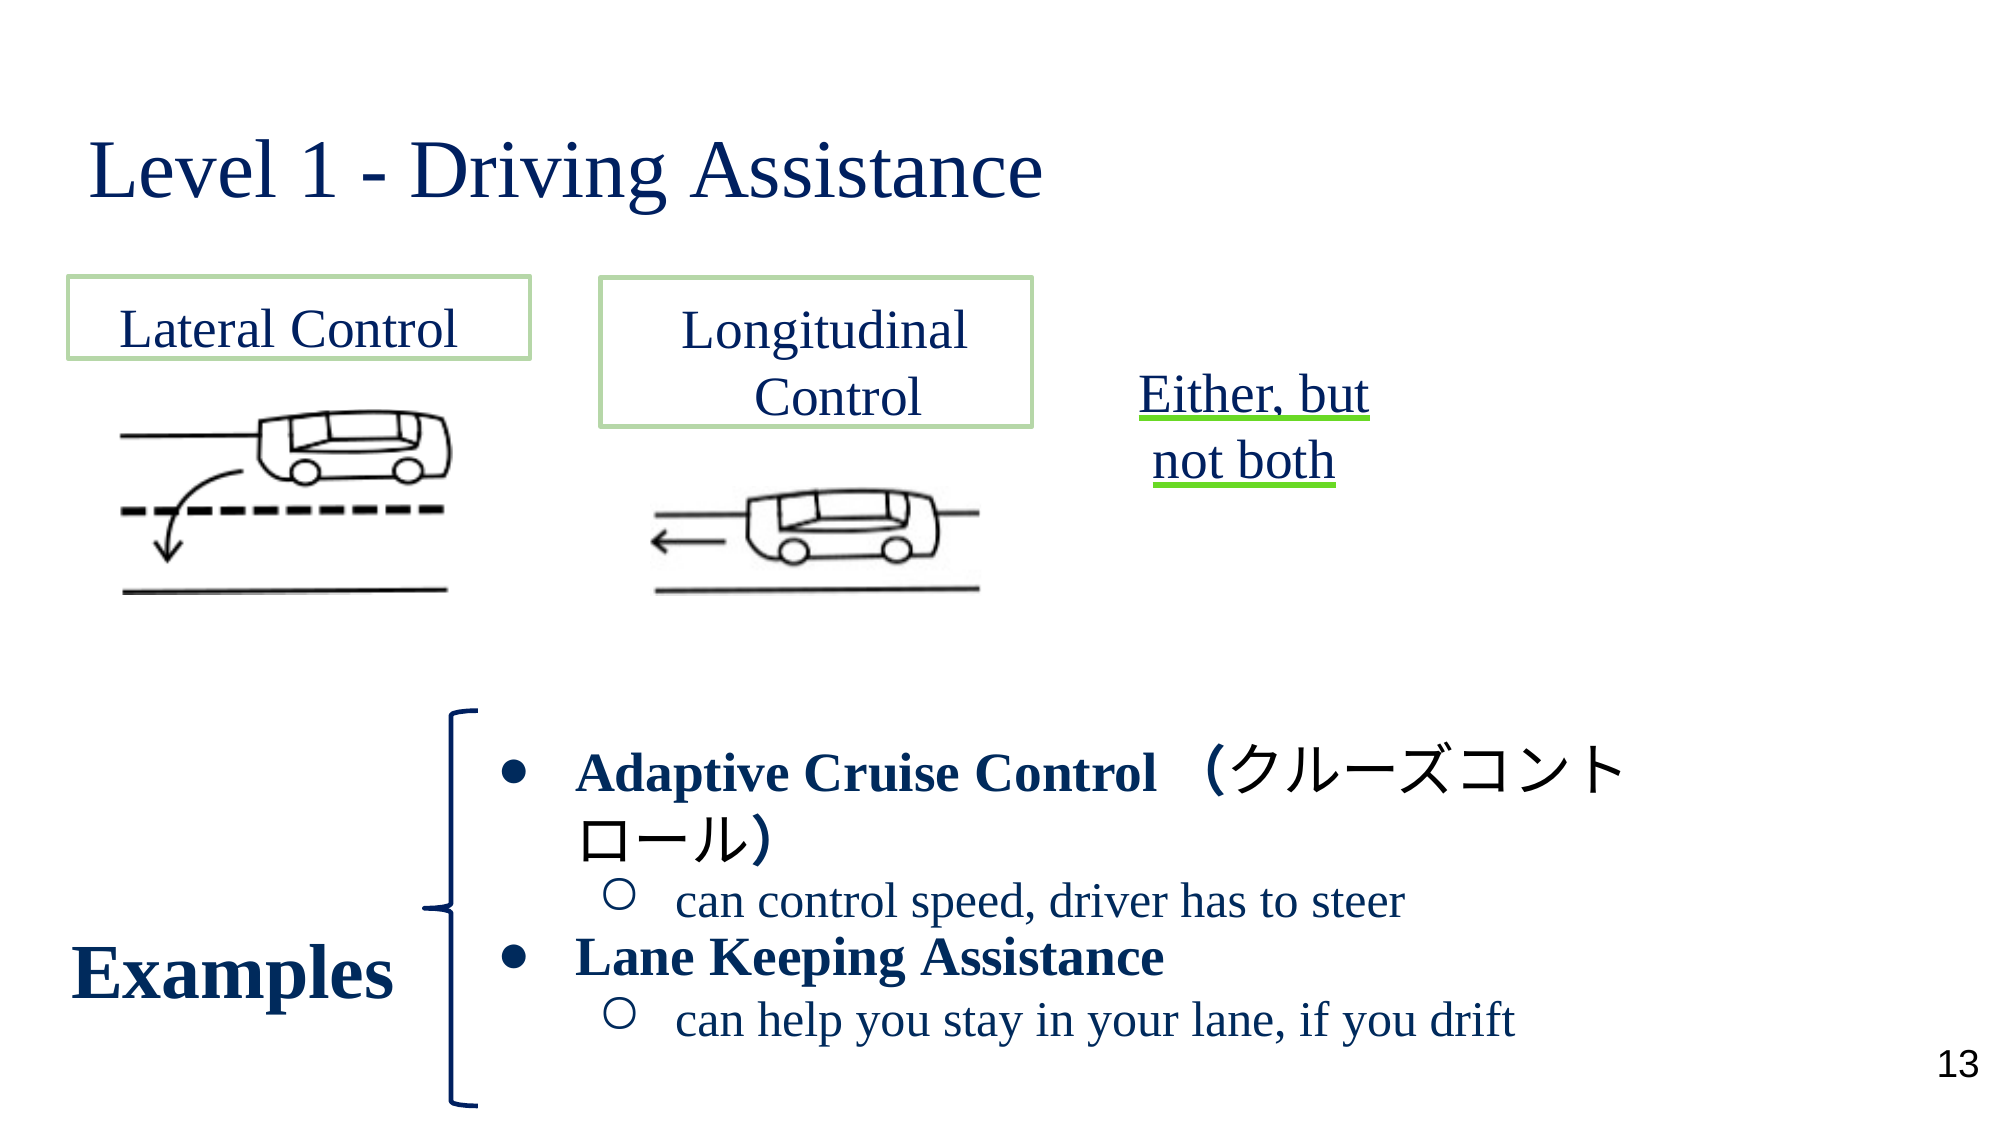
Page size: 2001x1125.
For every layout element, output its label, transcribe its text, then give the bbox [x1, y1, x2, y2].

text_box Lateral Control [68, 276, 530, 359]
text_box Lane Keeping Assistance can help you stay in your lane, if you drift [494, 1015, 1520, 1047]
text_box Adaptive Cruise Control（クルーズコントロール） can control speed, driver has to steer Examples [478, 730, 1737, 1015]
text_box Longitudinal Control [600, 277, 1033, 427]
text_box Either, but not both [1135, 353, 1376, 490]
title Level 1 - Driving Assistance [85, 111, 1050, 303]
text_box [650, 486, 982, 596]
text_box Adaptive Cruise Control（クルーズコントロール） can control speed, driver has to steer Examples [68, 730, 451, 1015]
slide_number 13 [1931, 1039, 1986, 1125]
text_box [424, 710, 478, 1106]
text_box [119, 409, 453, 595]
